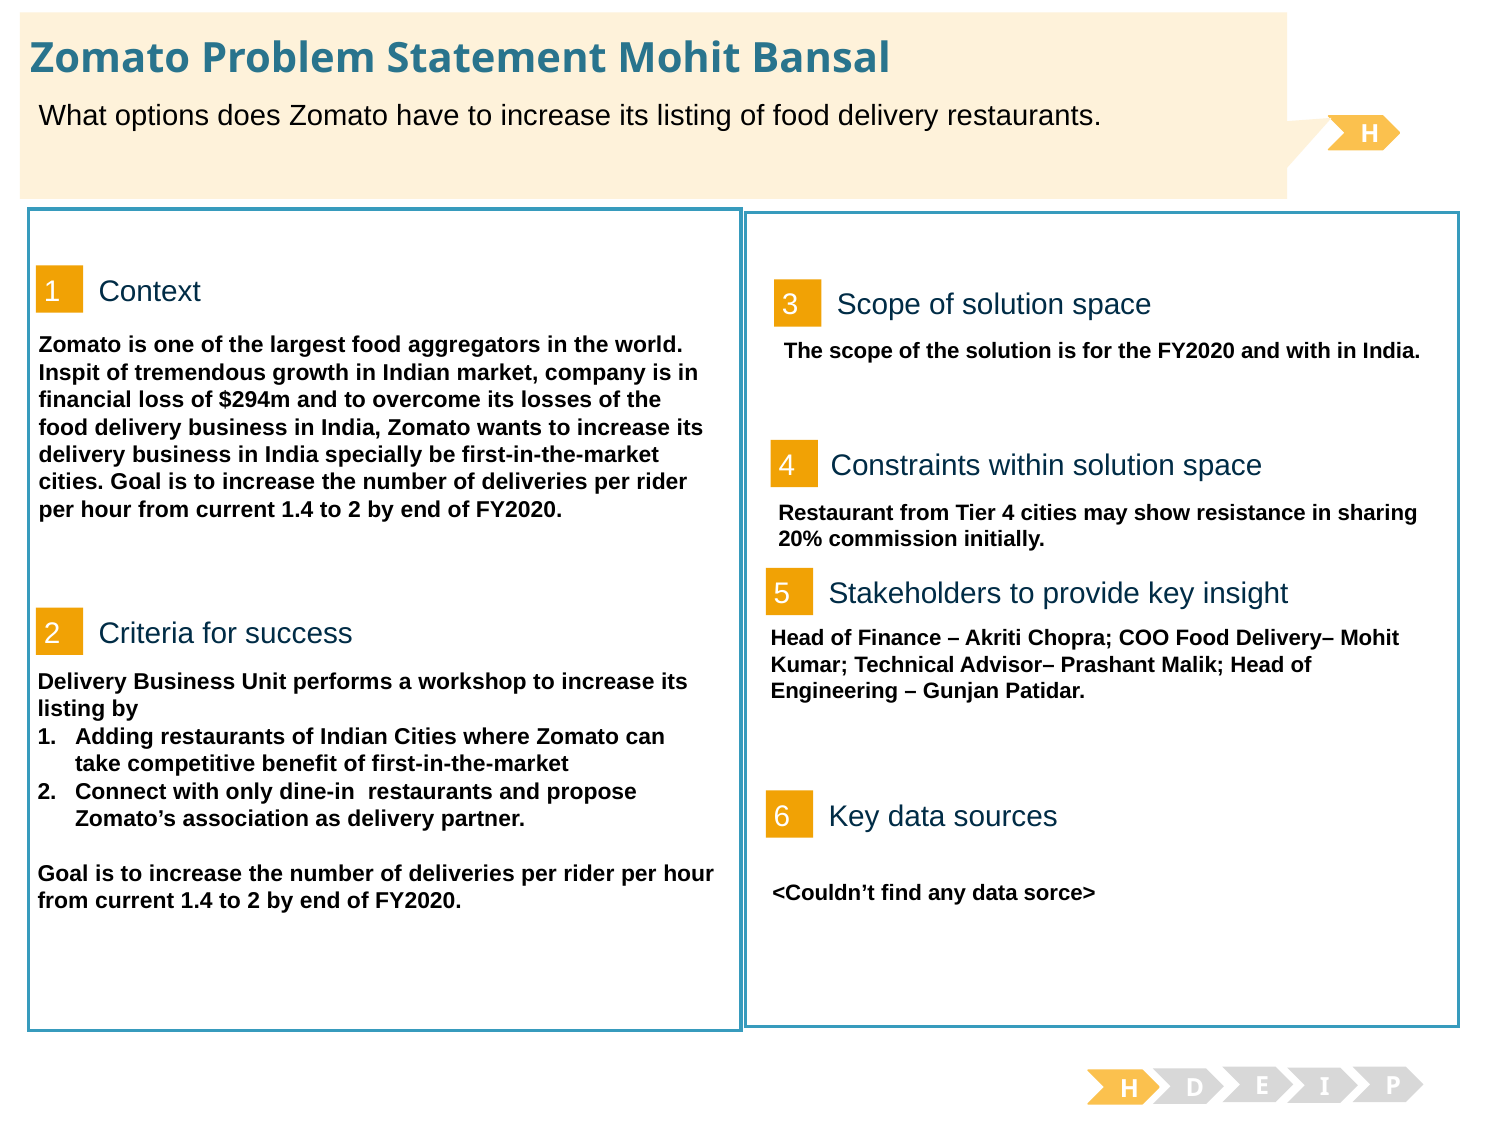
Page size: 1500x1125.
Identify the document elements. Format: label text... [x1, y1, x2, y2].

text_box P [1352, 1066, 1424, 1103]
text_box Context [98, 270, 689, 308]
title Zomato Problem Statement Mohit Bansal [30, 31, 1473, 82]
text_box H [1088, 1070, 1159, 1104]
text_box Stakeholders to provide key insight [828, 573, 1419, 610]
text_box 2 [35, 607, 84, 655]
text_box [745, 212, 1459, 1027]
text_box Scope of solution space [836, 285, 1427, 322]
text_box Head of Finance – Akriti Chopra; COO Food Delivery– Mohit Kumar; Technical Advisor– Prashant Malik; Head of Engineering – Gunjan Patidar. [755, 615, 1453, 771]
text_box [19, 12, 1288, 199]
text_box 5 [765, 567, 814, 615]
text_box Criteria for success [98, 612, 689, 650]
text_box Constraints within solution space [830, 445, 1421, 482]
text_box The scope of the solution is for the FY2020 and with in India. [768, 328, 1479, 401]
text_box 3 [774, 279, 822, 327]
text_box Key data sources [828, 795, 1419, 833]
text_box Zomato is one of the largest food aggregators in the world. Inspit of tremendous growth in Indian market, company is in financial loss of $294m and to overcome its losses of the food delivery business in India, Zomato wants to increase its delivery business in India specially be first-in-the-market cities. Goal is to increase the number of deliveries per rider per hour from current 1.4 to 2 by end of FY2020. [23, 322, 733, 537]
text_box <Couldn’t find any data sorce> [757, 844, 1467, 1018]
text_box What options does Zomato have to increase its listing of food delivery restaurants. [23, 88, 1432, 204]
text_box 6 [765, 790, 814, 838]
text_box I [1287, 1067, 1358, 1103]
text_box Delivery Business Unit performs a workshop to increase its listing by Adding restaurants of Indian Cities where Zomato can take competitive benefit of first-in-the-market Connect with only dine-in restaurants and propose Zomato’s association as delivery partner. Goal is to increase the number of deliveries per rider per hour from current 1.4 to 2 by end of FY2020. [22, 658, 732, 986]
text_box 4 [770, 439, 818, 488]
text_box D [1152, 1068, 1224, 1104]
text_box [28, 208, 742, 1031]
text_box 1 [35, 265, 84, 313]
text_box Restaurant from Tier 4 cities may show resistance in sharing 20% commission initially. [763, 490, 1473, 552]
text_box E [1222, 1066, 1294, 1103]
